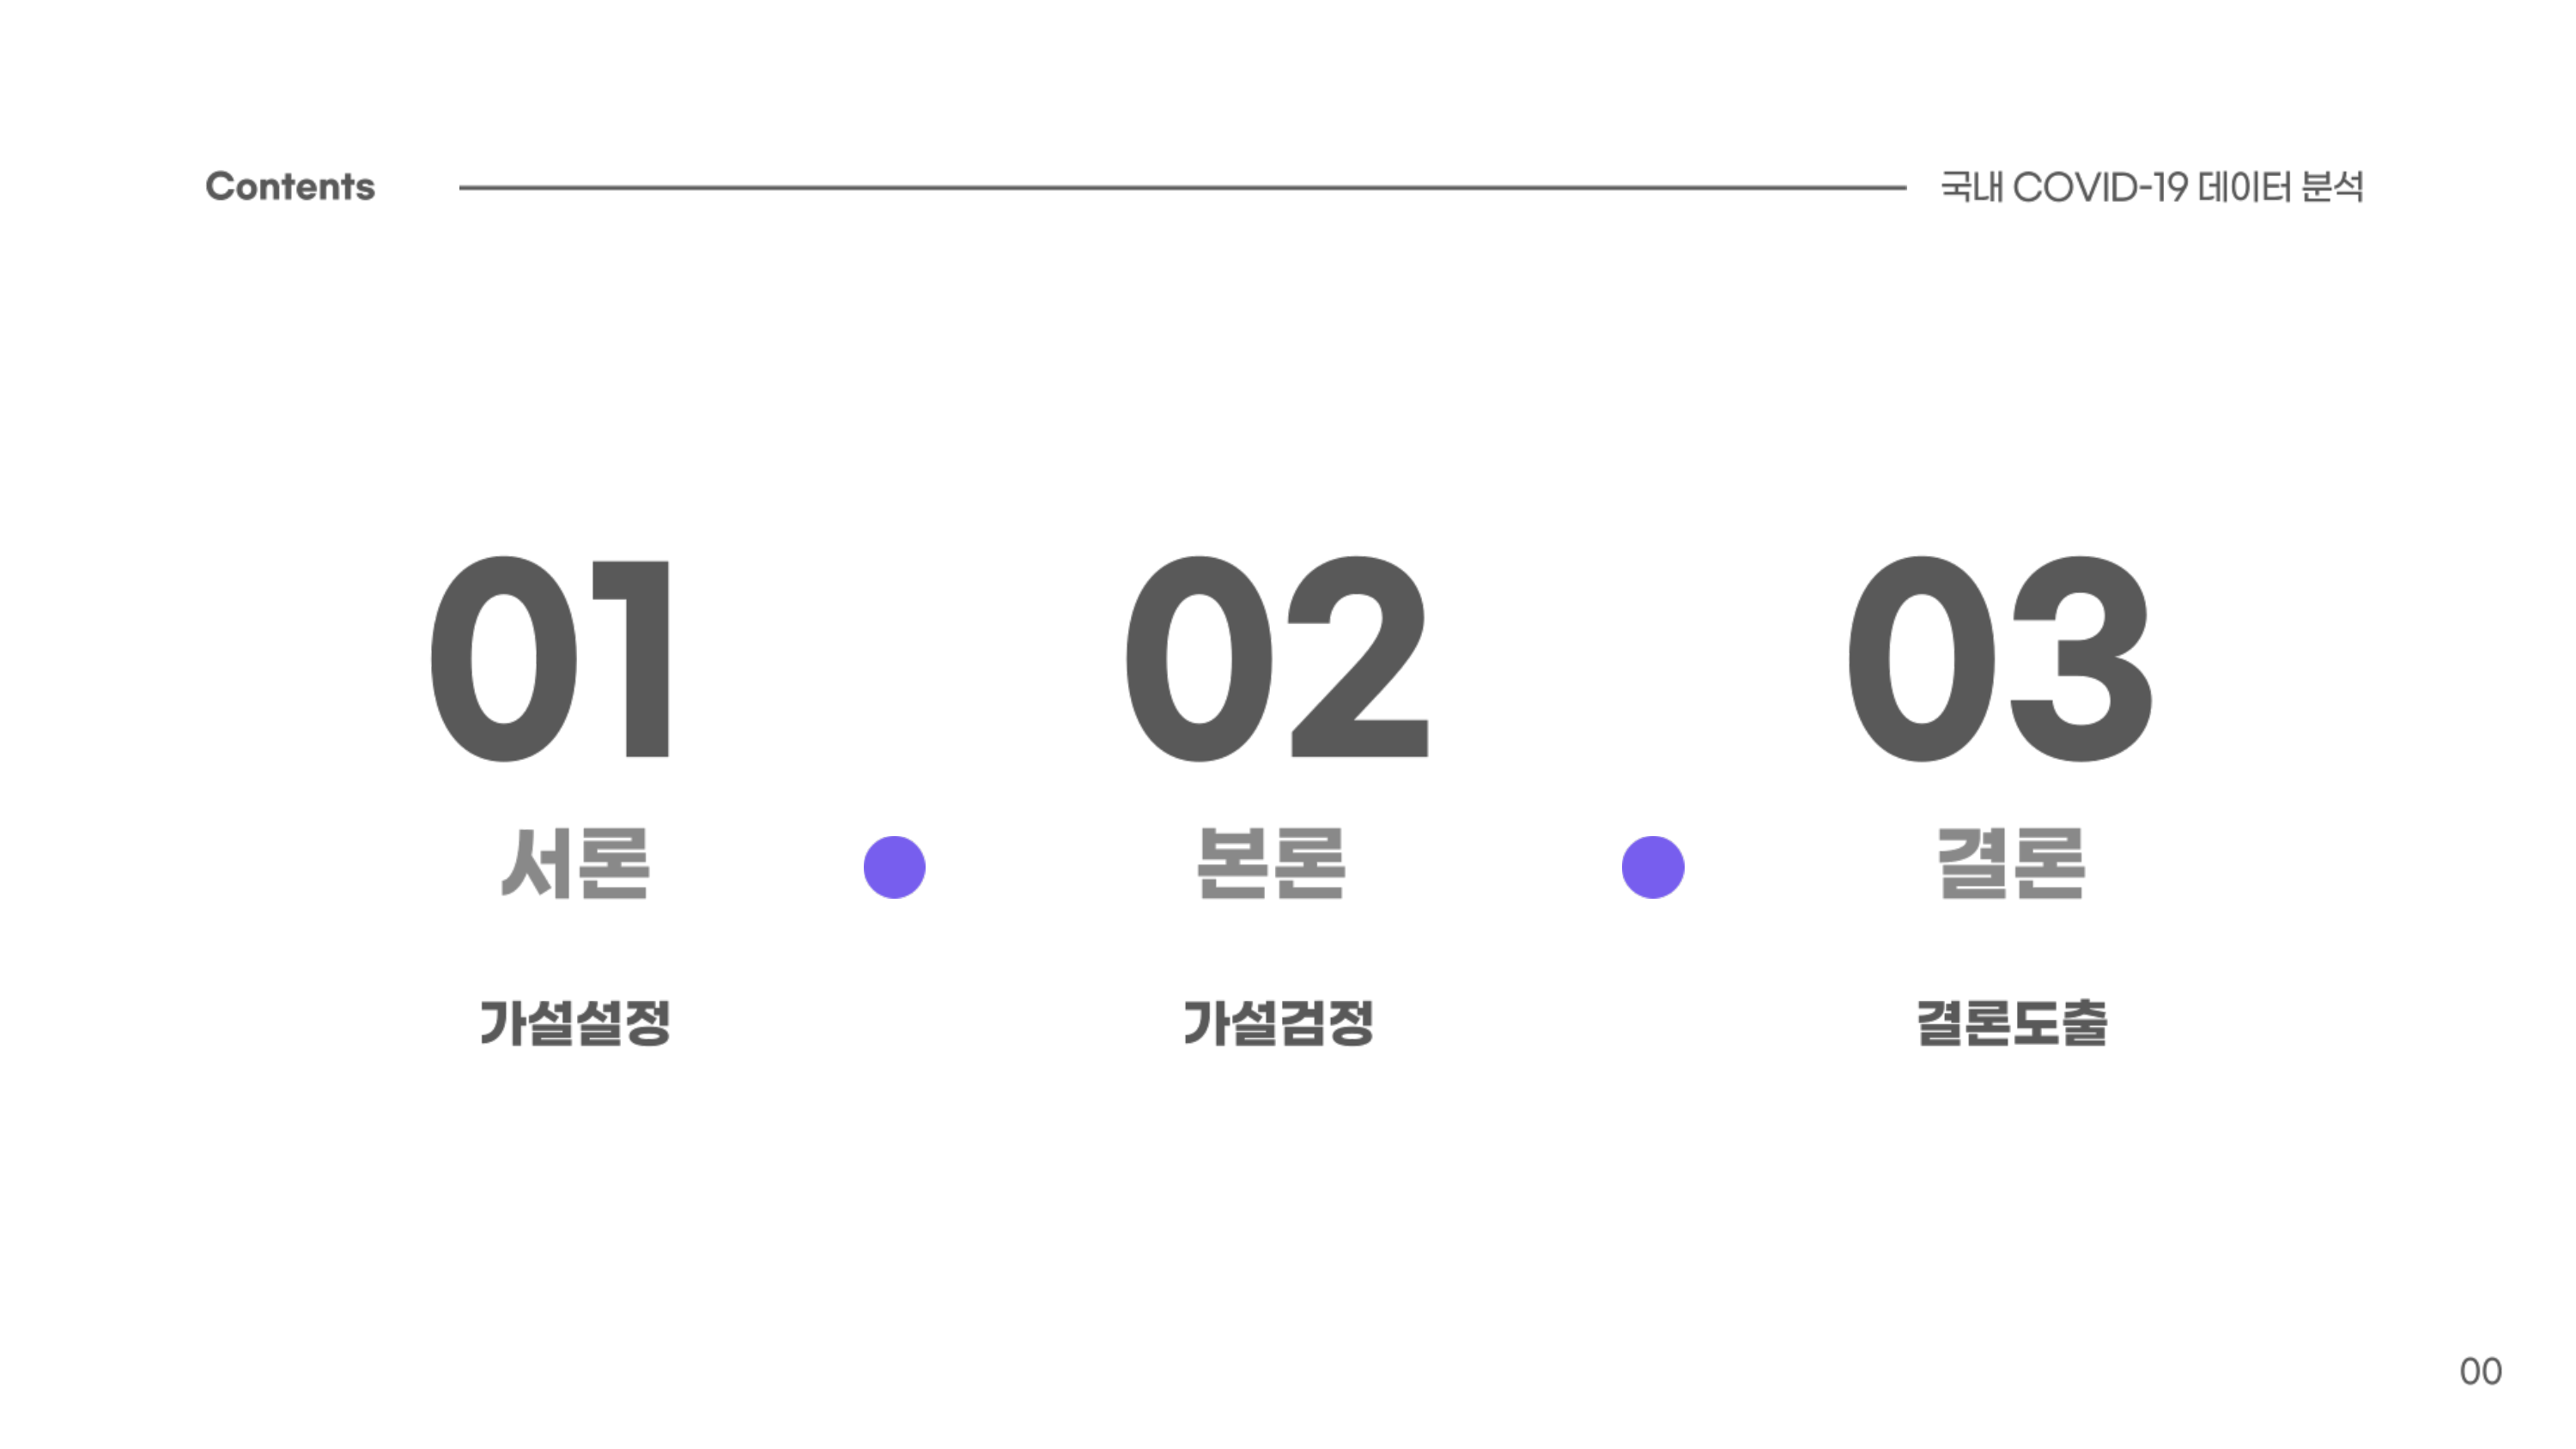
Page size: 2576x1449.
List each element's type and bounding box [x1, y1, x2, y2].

text_box [1622, 836, 1685, 899]
picture [381, 477, 815, 950]
picture [265, 984, 702, 1077]
picture [1859, 159, 2383, 223]
picture [1757, 477, 2279, 950]
text_box [863, 836, 927, 899]
picture [1703, 984, 2137, 1077]
picture [2360, 1345, 2519, 1404]
text_box [459, 180, 1907, 197]
picture [969, 984, 1405, 1077]
picture [1068, 477, 1555, 950]
picture [199, 160, 392, 221]
